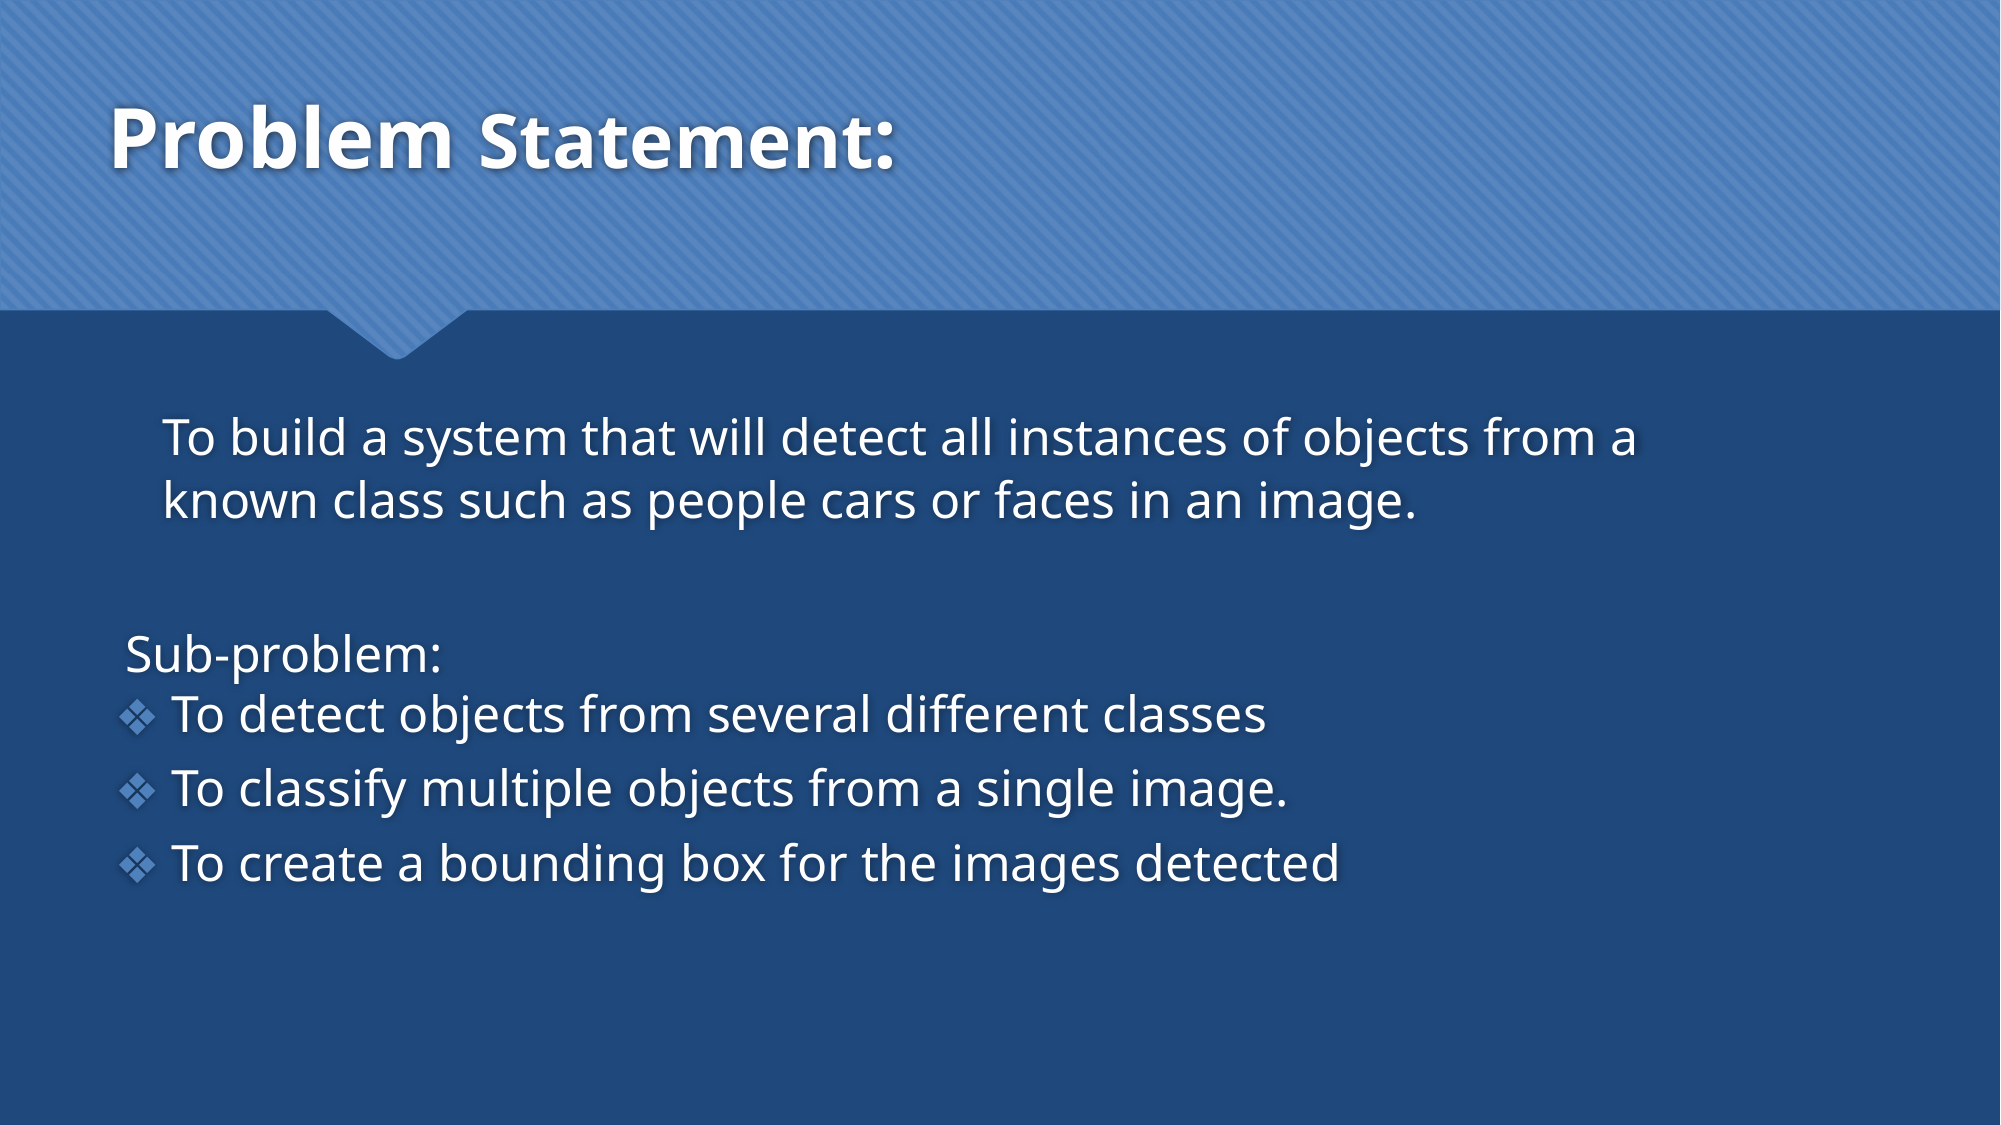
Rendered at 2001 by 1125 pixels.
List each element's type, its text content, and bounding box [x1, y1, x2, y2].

list To build a system that will detect all instances of objects from a known class such as people cars or faces in an image. Sub-problem: To detect objects from several different classes To classify multiple objects from a single image. To create a bounding box for the images detected [99, 393, 1840, 1125]
title Problem Statement: [99, 71, 1734, 200]
